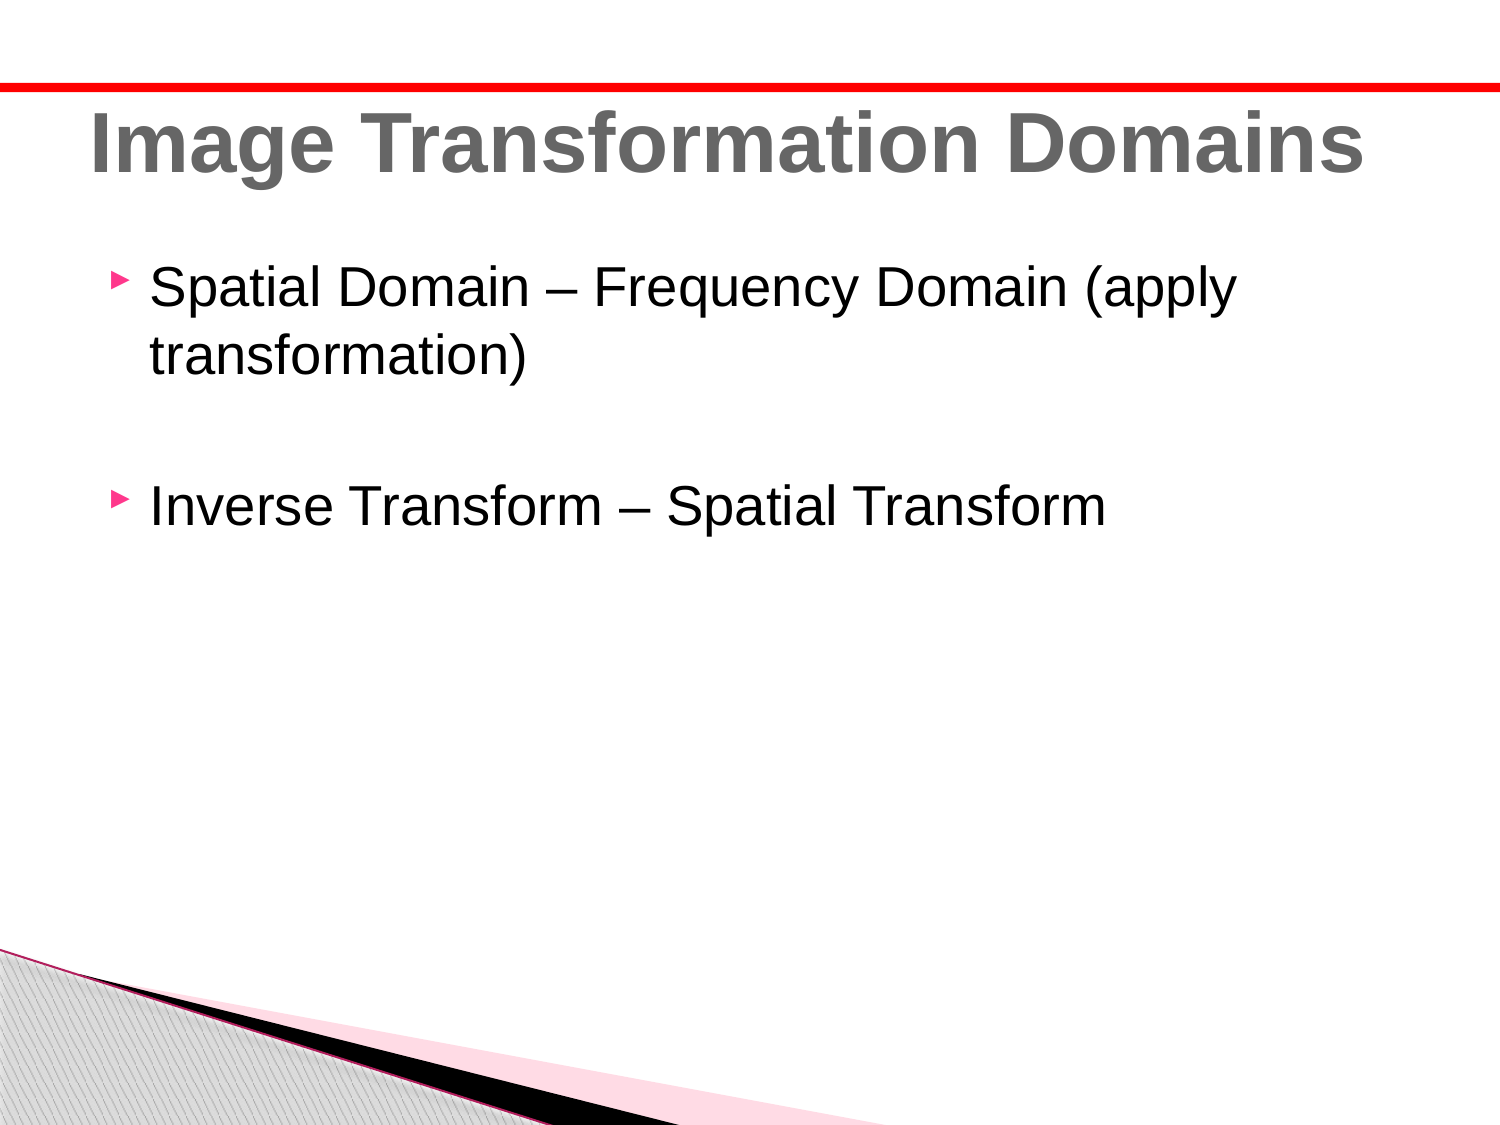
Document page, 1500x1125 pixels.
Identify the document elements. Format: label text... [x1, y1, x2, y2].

title Image Transformation Domains [75, 45, 1425, 233]
list Spatial Domain – Frequency Domain (apply transformation) Inverse Transform – Spatial Transform [74, 242, 1426, 986]
